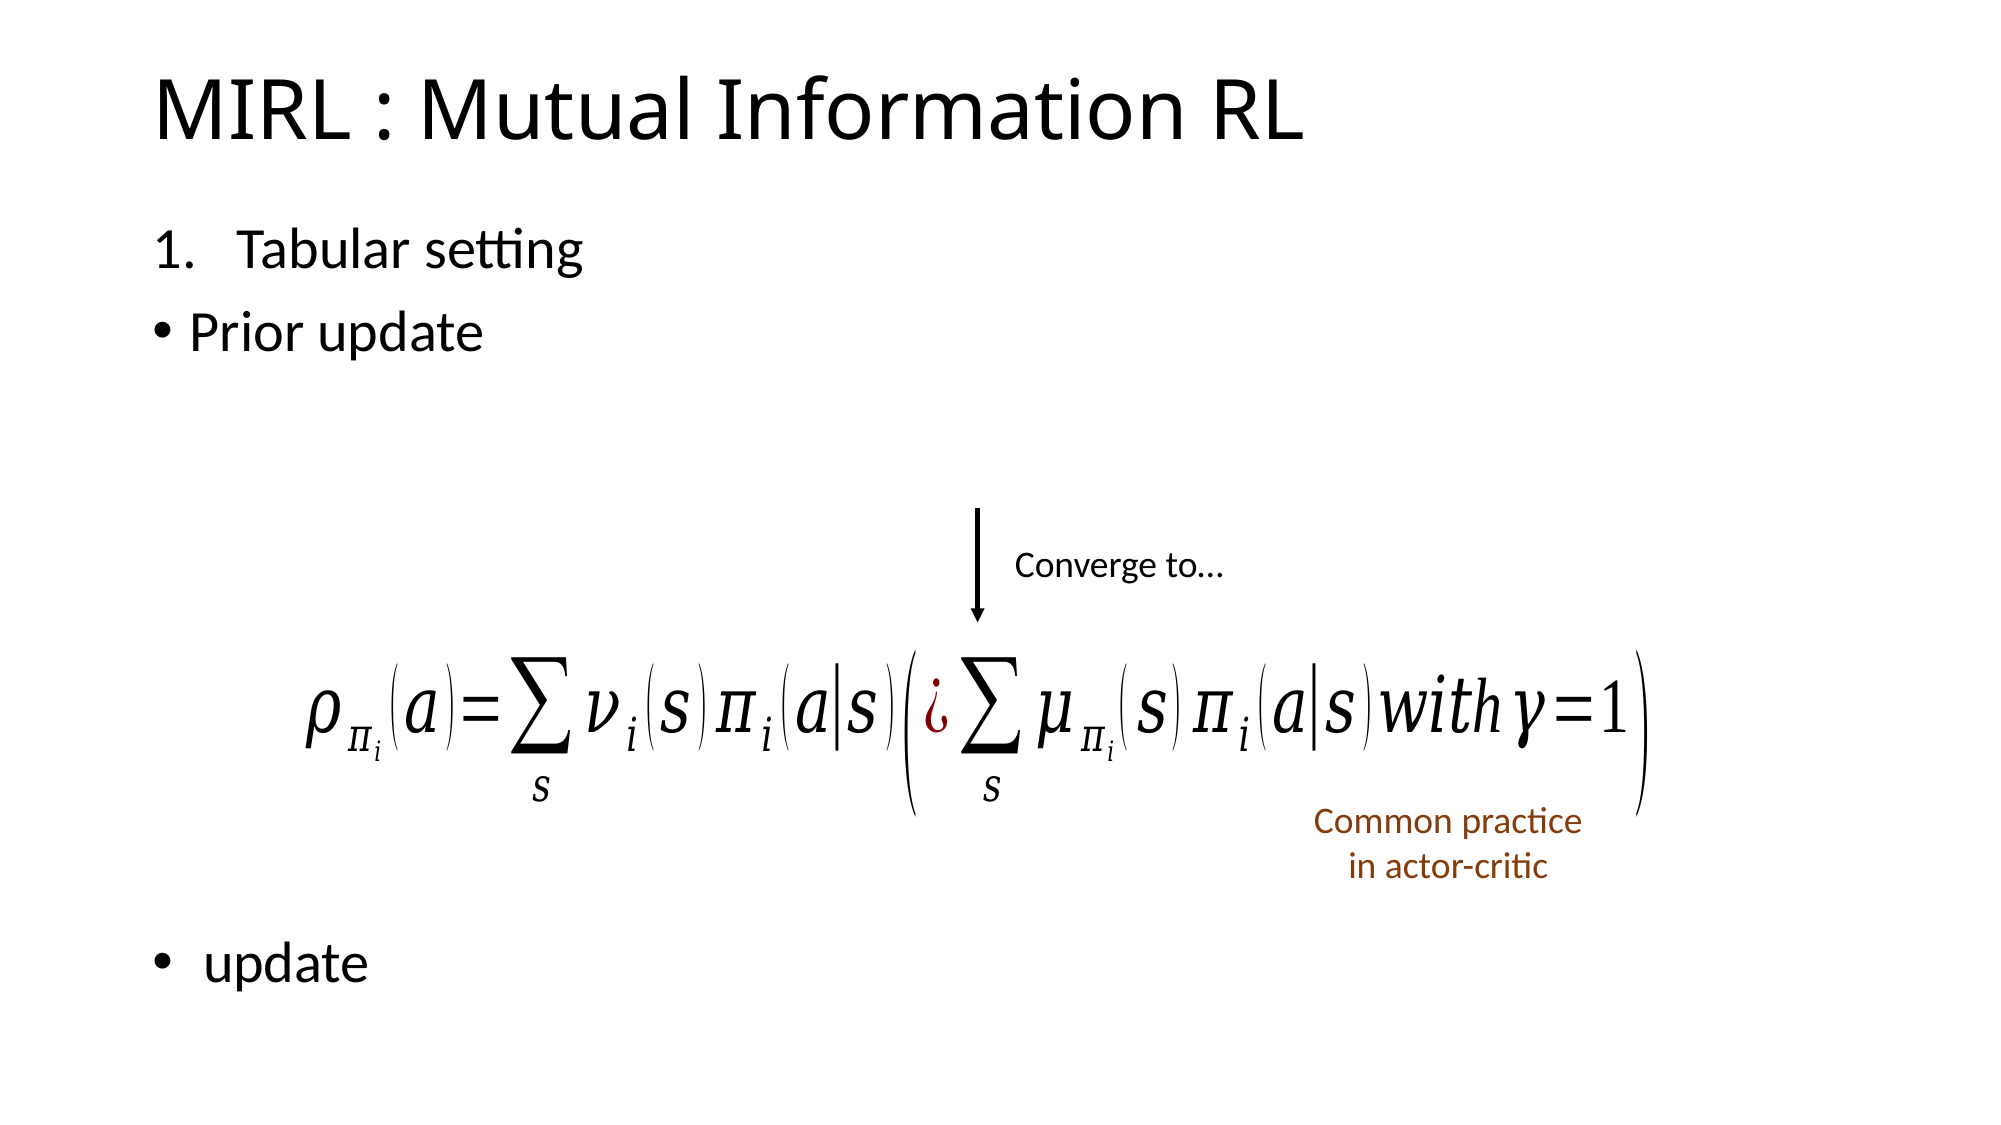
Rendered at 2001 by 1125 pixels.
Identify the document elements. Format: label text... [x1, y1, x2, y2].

text_box Common practice in actor-critic [1293, 788, 1603, 894]
title MIRL : Mutual Information RL [137, 59, 1863, 166]
text_box Converge to… [999, 532, 1267, 592]
